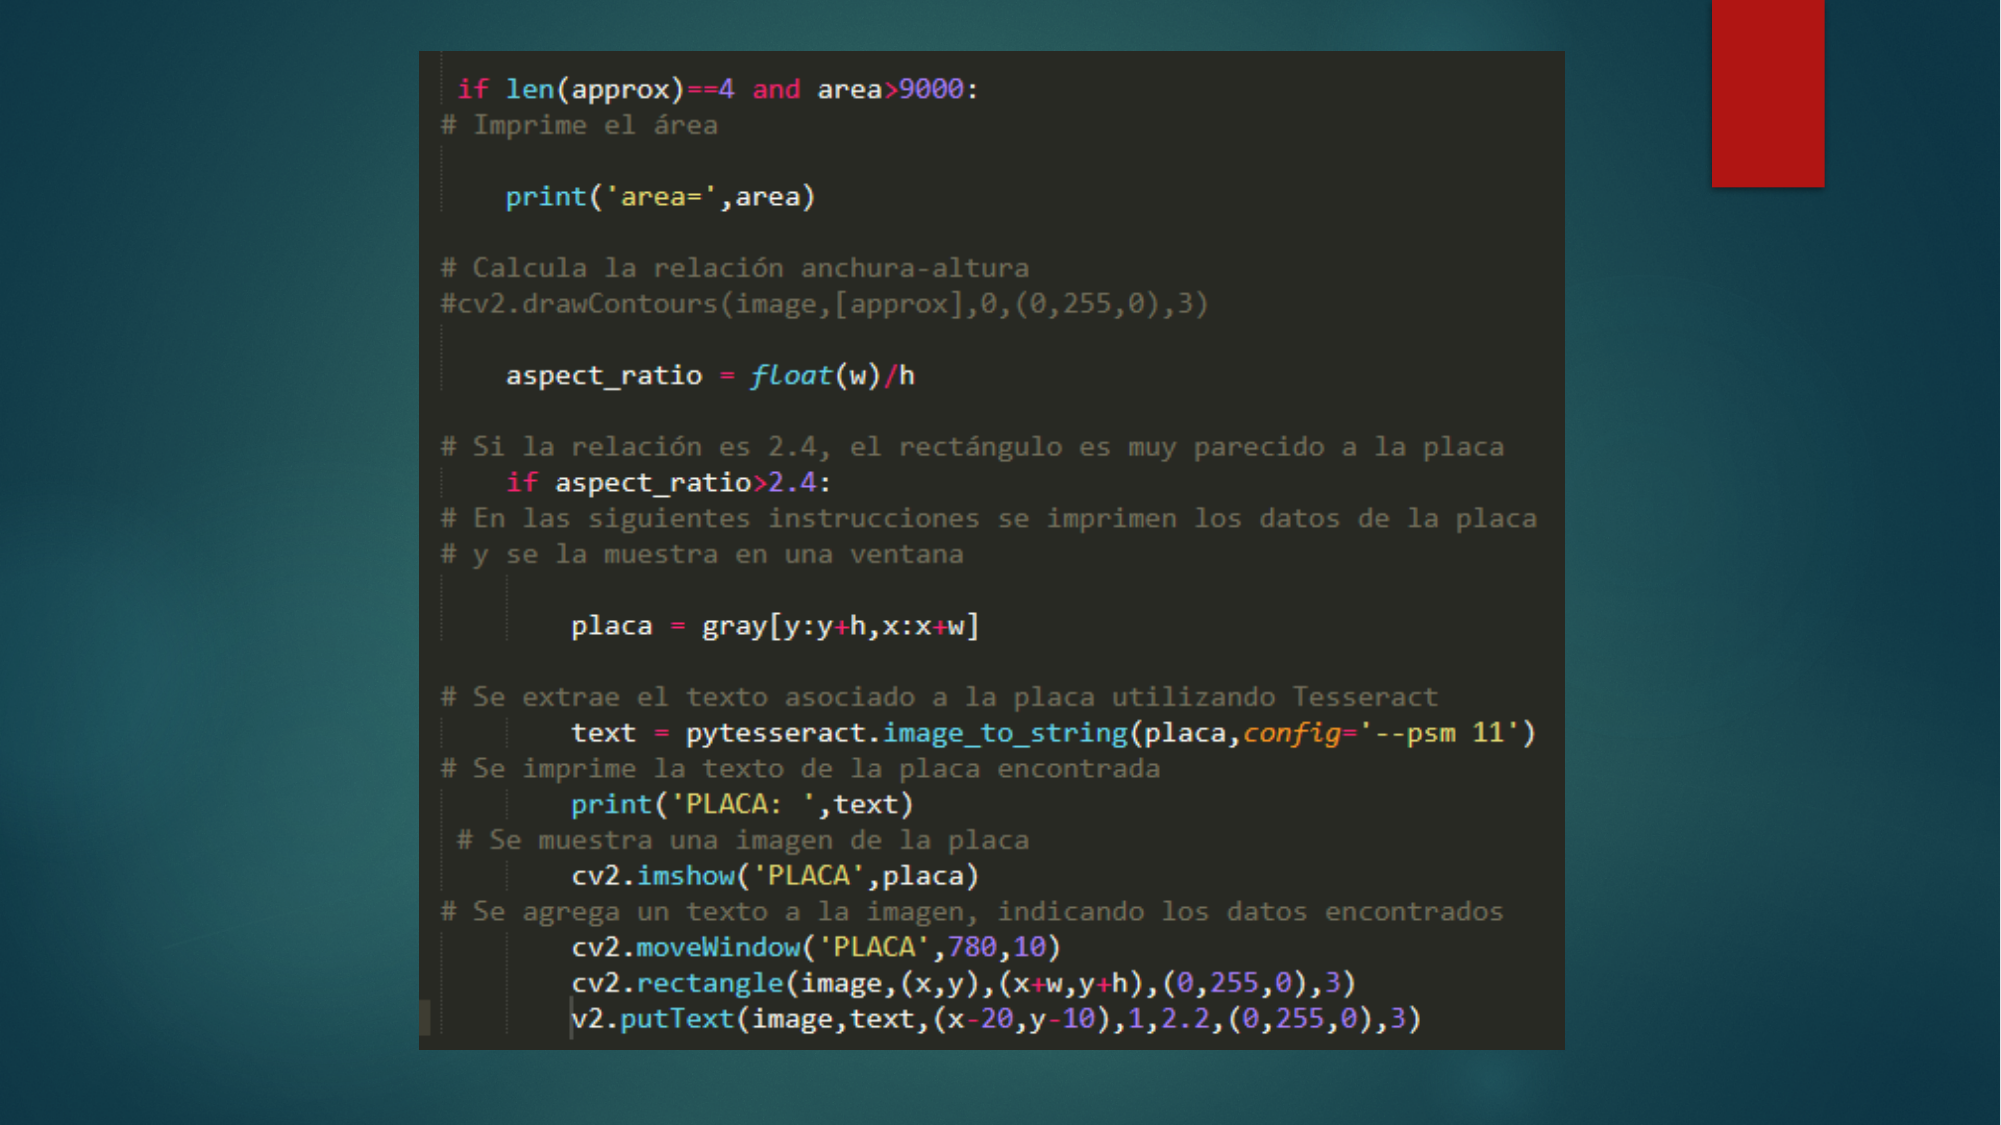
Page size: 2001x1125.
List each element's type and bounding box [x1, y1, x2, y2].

picture [0, 0, 1576, 1125]
